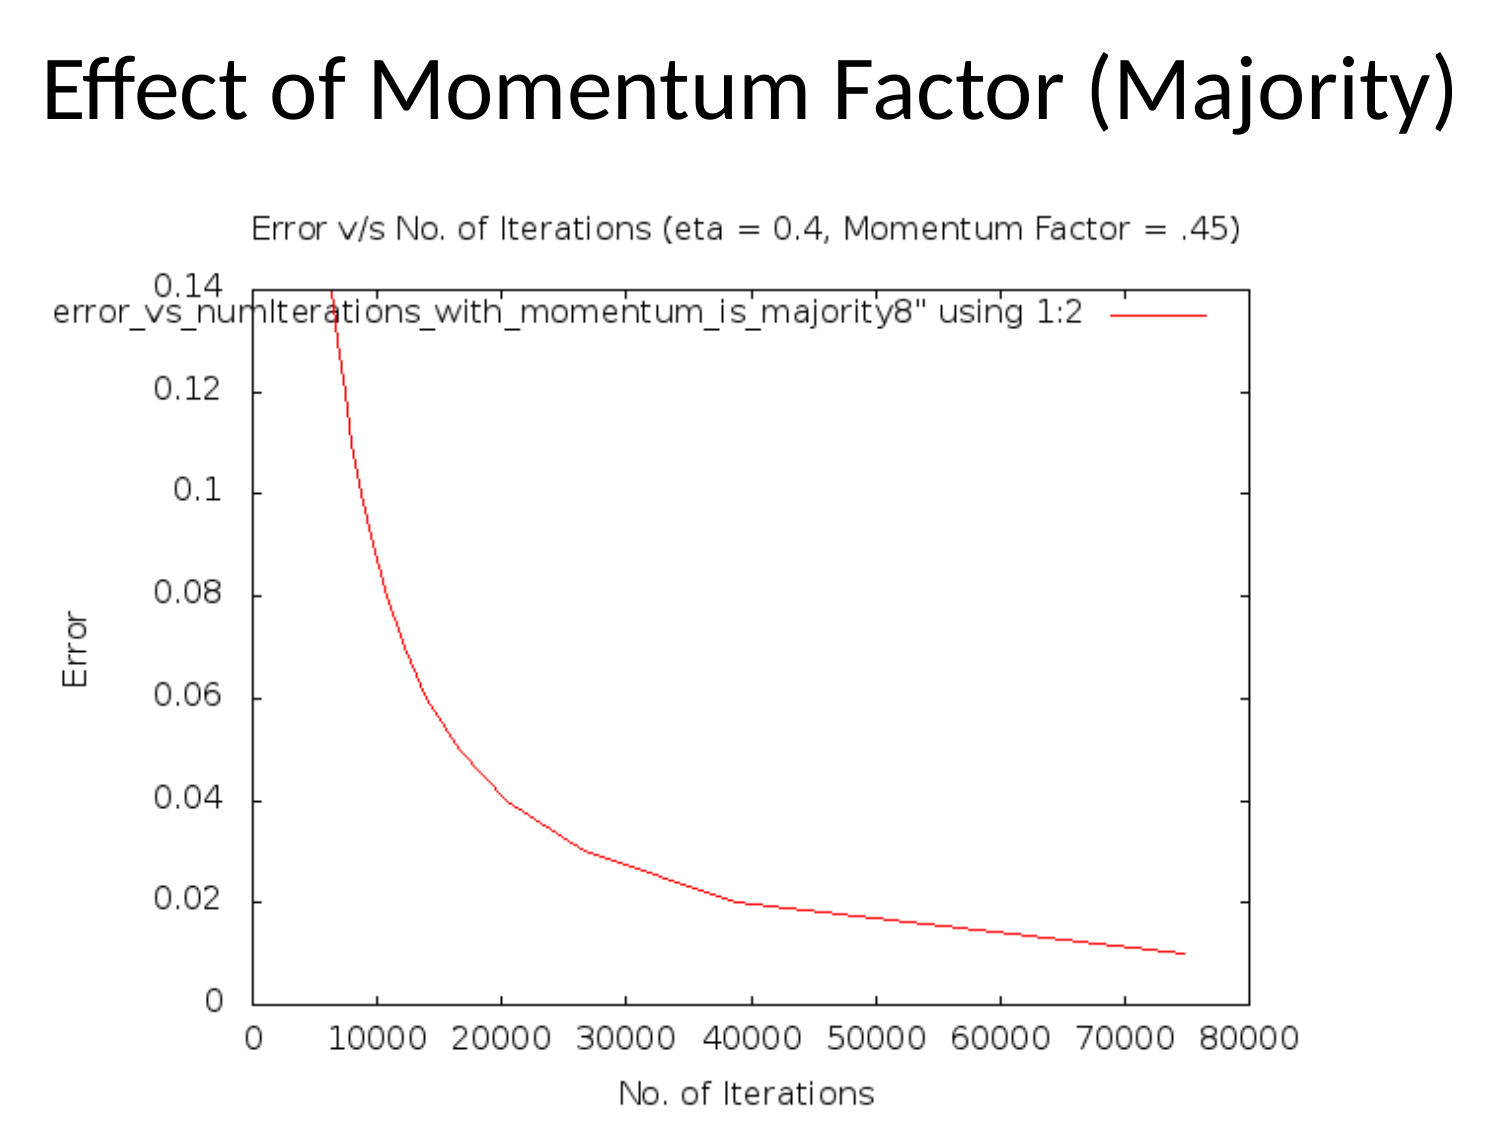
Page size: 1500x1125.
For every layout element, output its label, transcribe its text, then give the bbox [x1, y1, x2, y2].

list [52, 177, 1317, 1125]
title Effect of Momentum Factor (Majority) [2, 4, 1500, 161]
